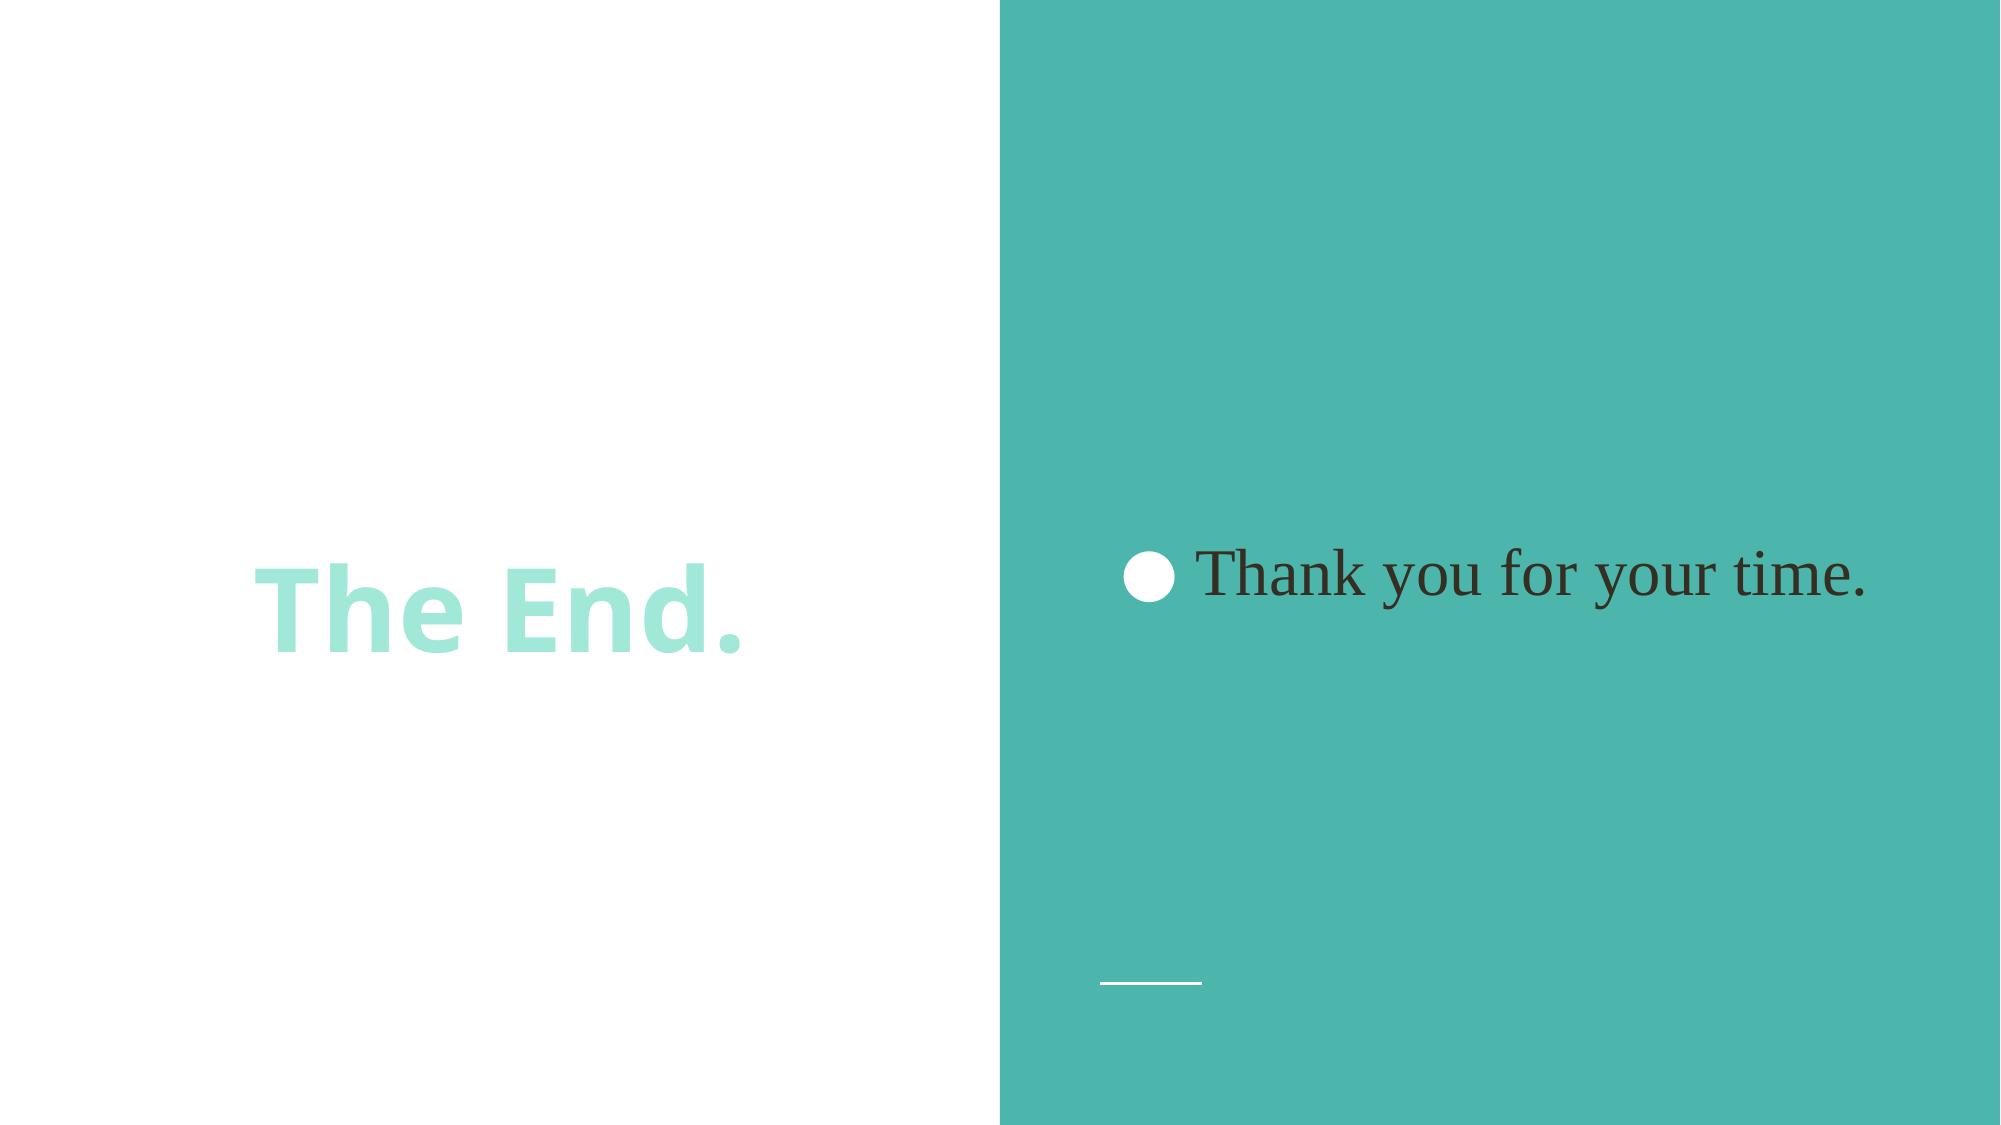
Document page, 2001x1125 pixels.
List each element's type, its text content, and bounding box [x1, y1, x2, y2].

list Thank you for your time. [1080, 158, 1920, 967]
title The End. [58, 324, 943, 691]
